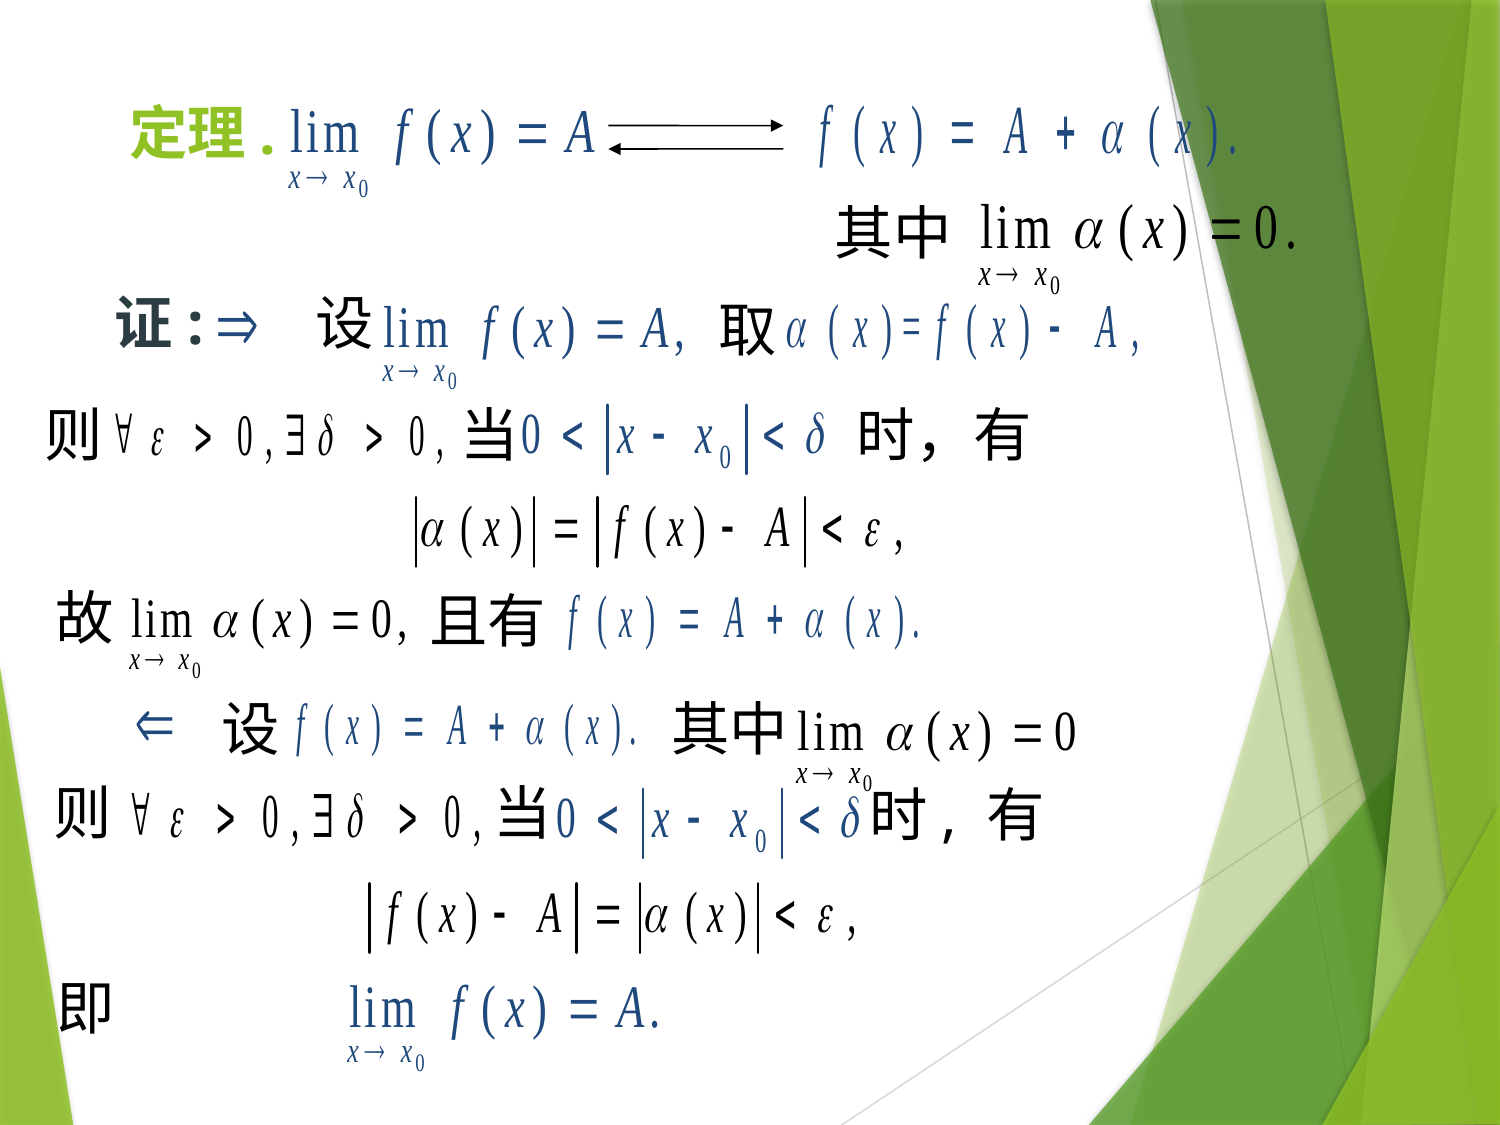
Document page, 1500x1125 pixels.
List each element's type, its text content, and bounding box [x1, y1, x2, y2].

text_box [102, 401, 458, 478]
text_box 即 [41, 964, 130, 1049]
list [277, 691, 645, 767]
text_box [966, 184, 1306, 304]
text_box 时, 有 [885, 808, 1060, 856]
text_box [613, 142, 784, 156]
text_box 时，有 [845, 390, 1047, 476]
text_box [205, 290, 300, 366]
text_box 则 [38, 768, 127, 854]
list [784, 693, 1088, 800]
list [548, 581, 928, 660]
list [371, 287, 697, 399]
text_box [336, 966, 668, 1080]
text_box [118, 581, 416, 686]
text_box 当 [463, 407, 508, 476]
text_box 设 [208, 695, 273, 770]
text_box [404, 482, 916, 578]
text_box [123, 691, 211, 762]
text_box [513, 390, 845, 482]
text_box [796, 89, 1247, 179]
text_box 其中 [820, 189, 961, 275]
text_box 则 [30, 390, 118, 476]
text_box 设 [301, 278, 382, 364]
text_box [613, 119, 784, 132]
text_box 故 [41, 574, 229, 659]
text_box 取 [703, 285, 841, 371]
text_box 证: [100, 278, 251, 364]
title 定理. [114, 88, 278, 207]
text_box 其中 [656, 684, 803, 770]
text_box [118, 779, 497, 860]
text_box 且有 [421, 587, 544, 662]
text_box 当 [495, 776, 544, 854]
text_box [358, 868, 869, 964]
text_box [779, 289, 1156, 370]
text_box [277, 89, 609, 206]
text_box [548, 774, 881, 869]
